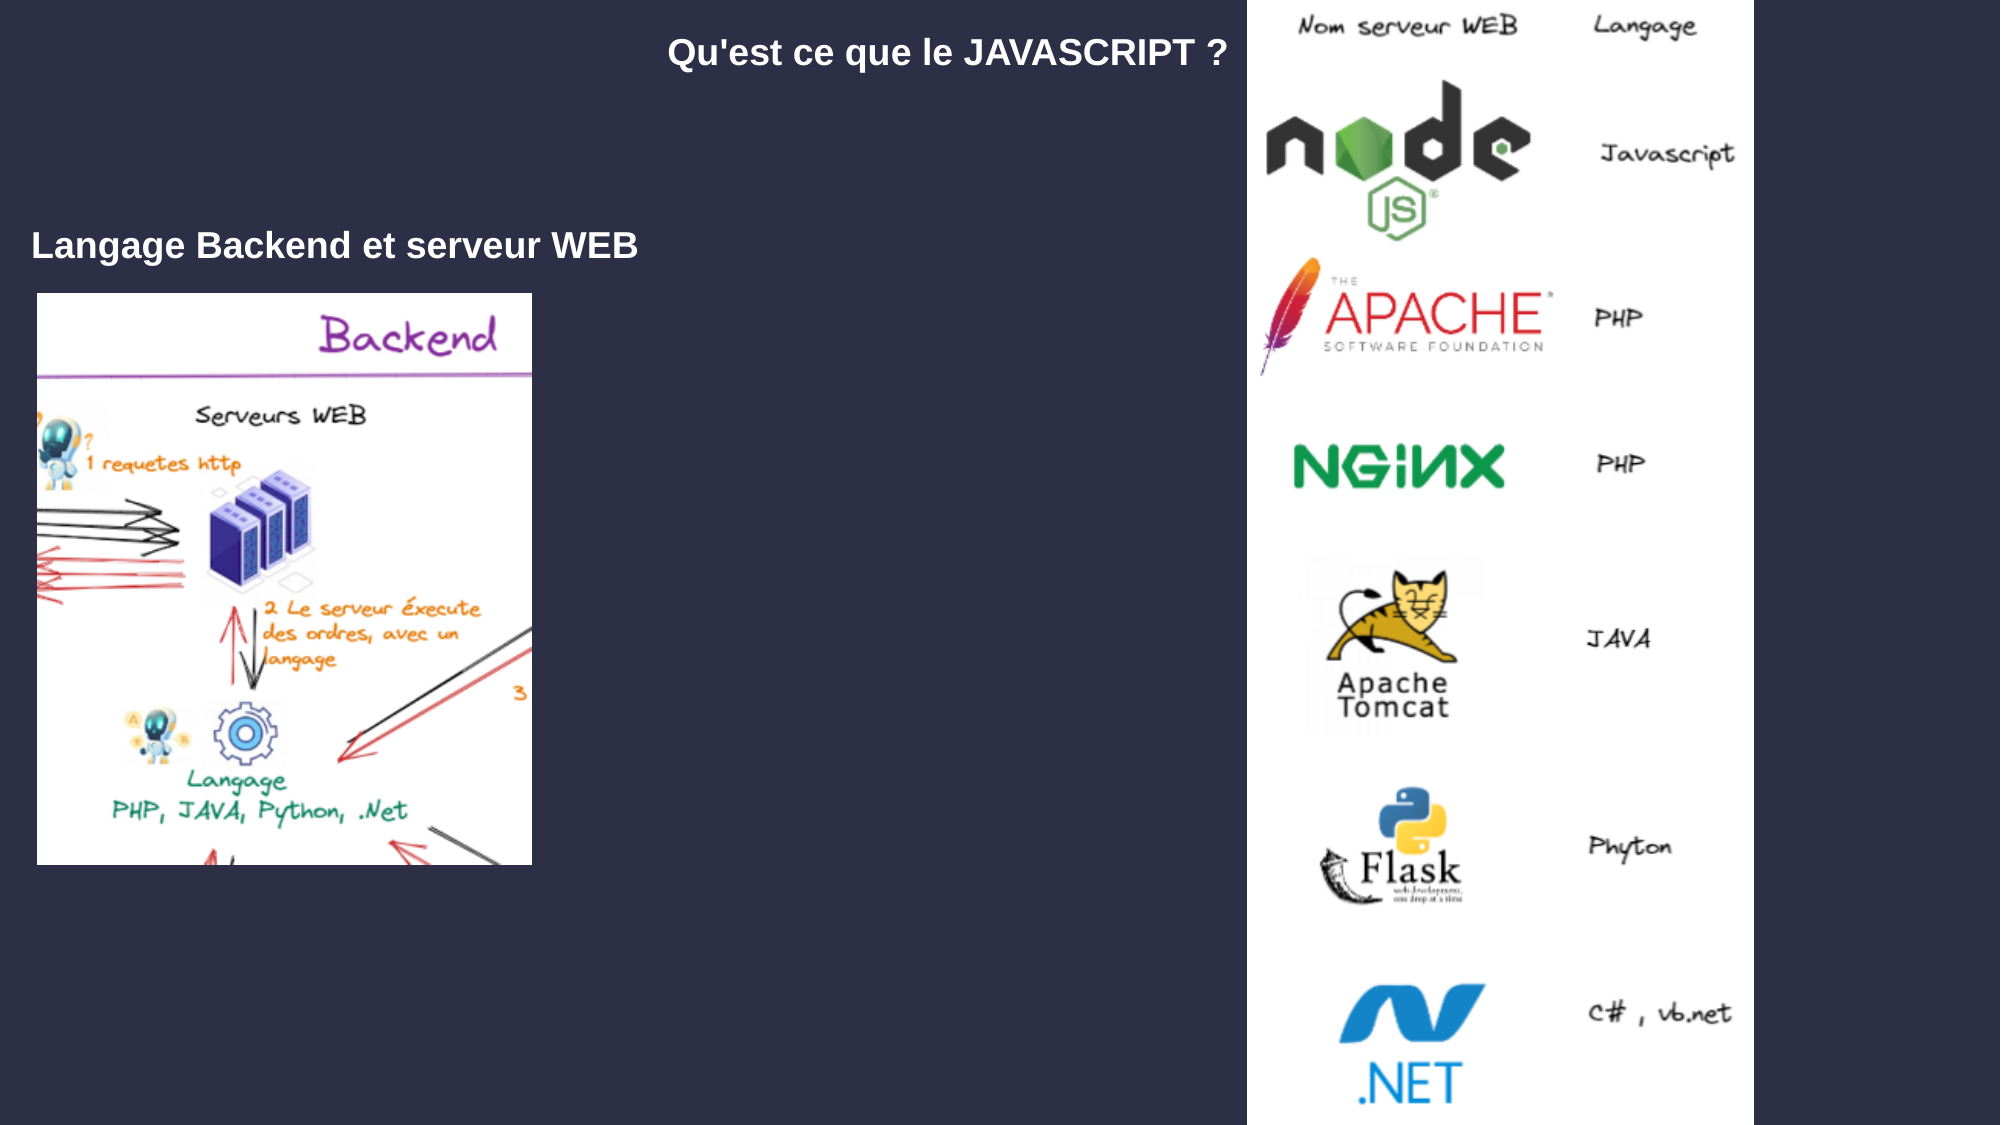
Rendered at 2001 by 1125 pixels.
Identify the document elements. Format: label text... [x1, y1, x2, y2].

text_box Qu'est ce que le JAVASCRIPT ? [652, 20, 1245, 81]
picture [1247, 0, 1754, 1125]
picture [37, 293, 532, 865]
text_box Langage Backend et serveur WEB [16, 213, 655, 274]
